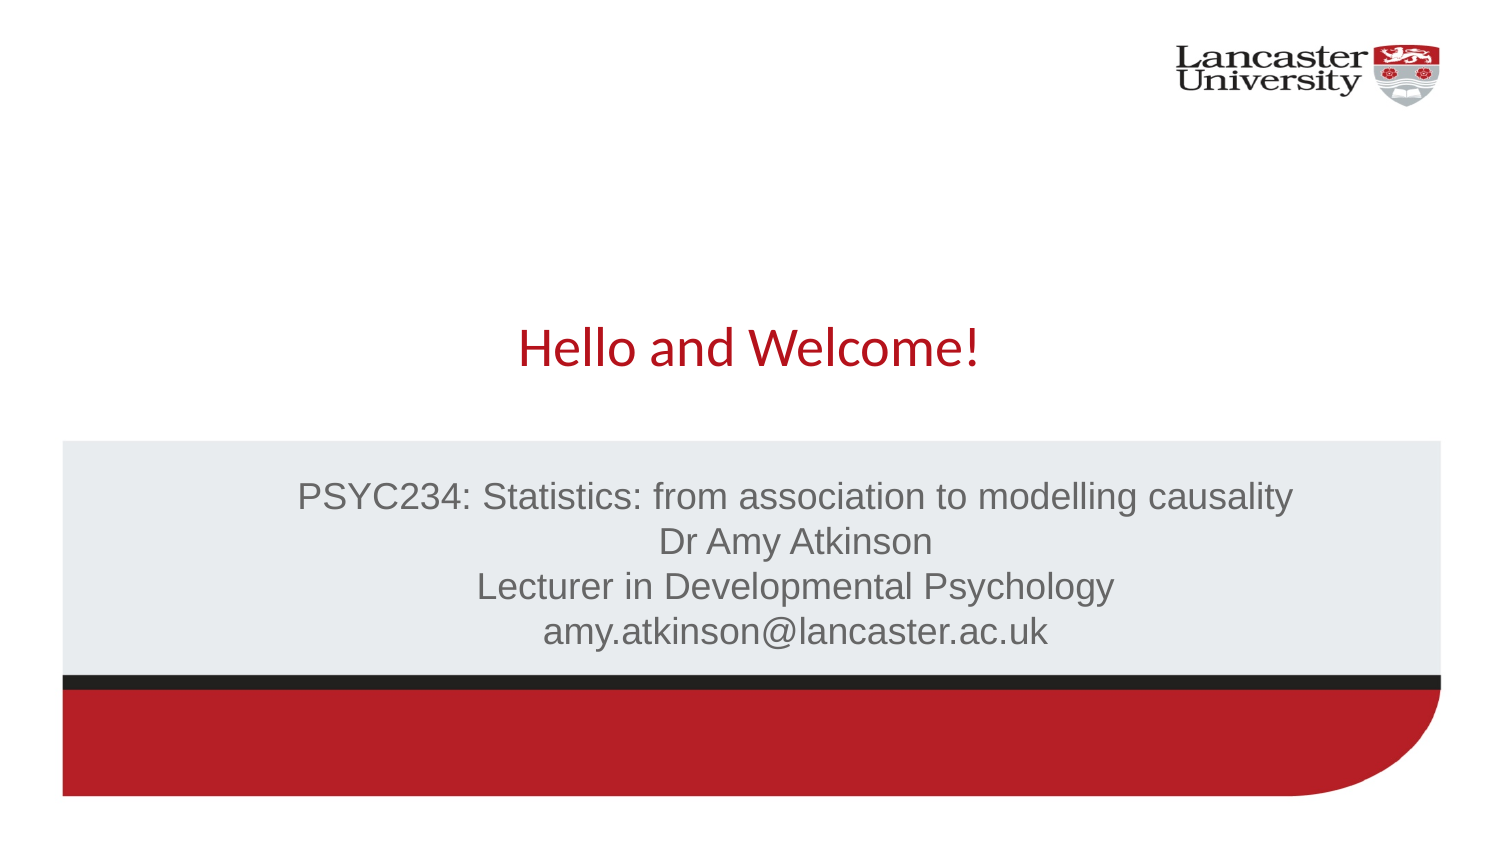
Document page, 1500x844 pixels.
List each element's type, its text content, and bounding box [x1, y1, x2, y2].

subtitle PSYC234: Statistics: from association to modelling causality Dr Amy Atkinson Lecturer in Developmental Psychology amy.atkinson@lancaster.ac.uk [230, 466, 1362, 644]
picture [0, 0, 1500, 844]
title Hello and Welcome! [76, 315, 1424, 440]
